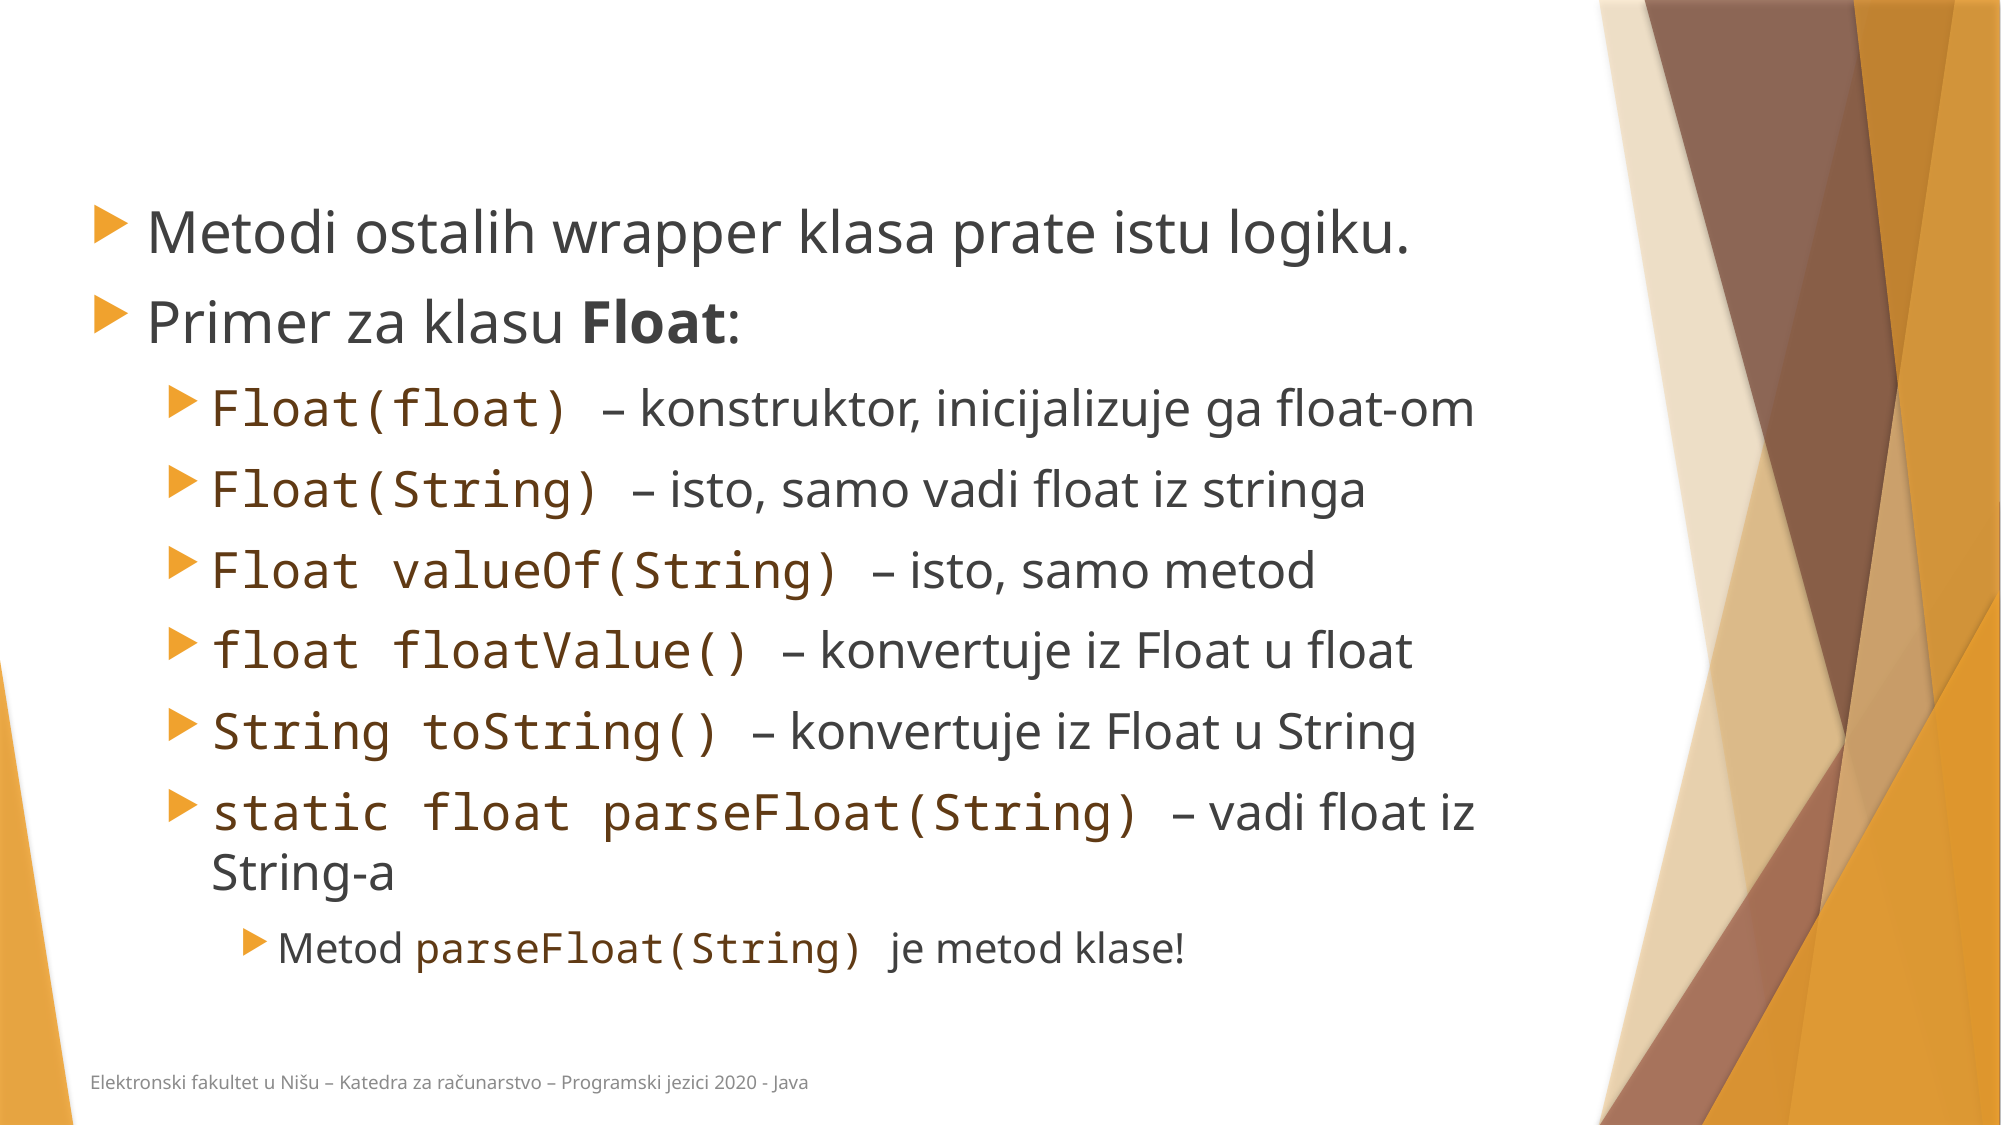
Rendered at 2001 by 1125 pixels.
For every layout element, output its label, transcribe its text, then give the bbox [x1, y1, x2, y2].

footer Elektronski fakultet u Nišu – Katedra za računarstvo – Programski jezici 2020 - Java [75, 1053, 1145, 1114]
list Metodi ostalih wrapper klasa prate istu logiku. Primer za klasu Float: Float(float) – konstruktor, inicijalizuje ga float-om Float(String) – isto, samo vadi float iz stringa Float valueOf(String) – isto, samo metod float floatValue() – konvertuje iz Float u float String toString() – konvertuje iz Float u String static float parseFloat(String) – vadi float iz String-a Metod parseFloat(String) je metod klase! [75, 187, 1656, 1054]
